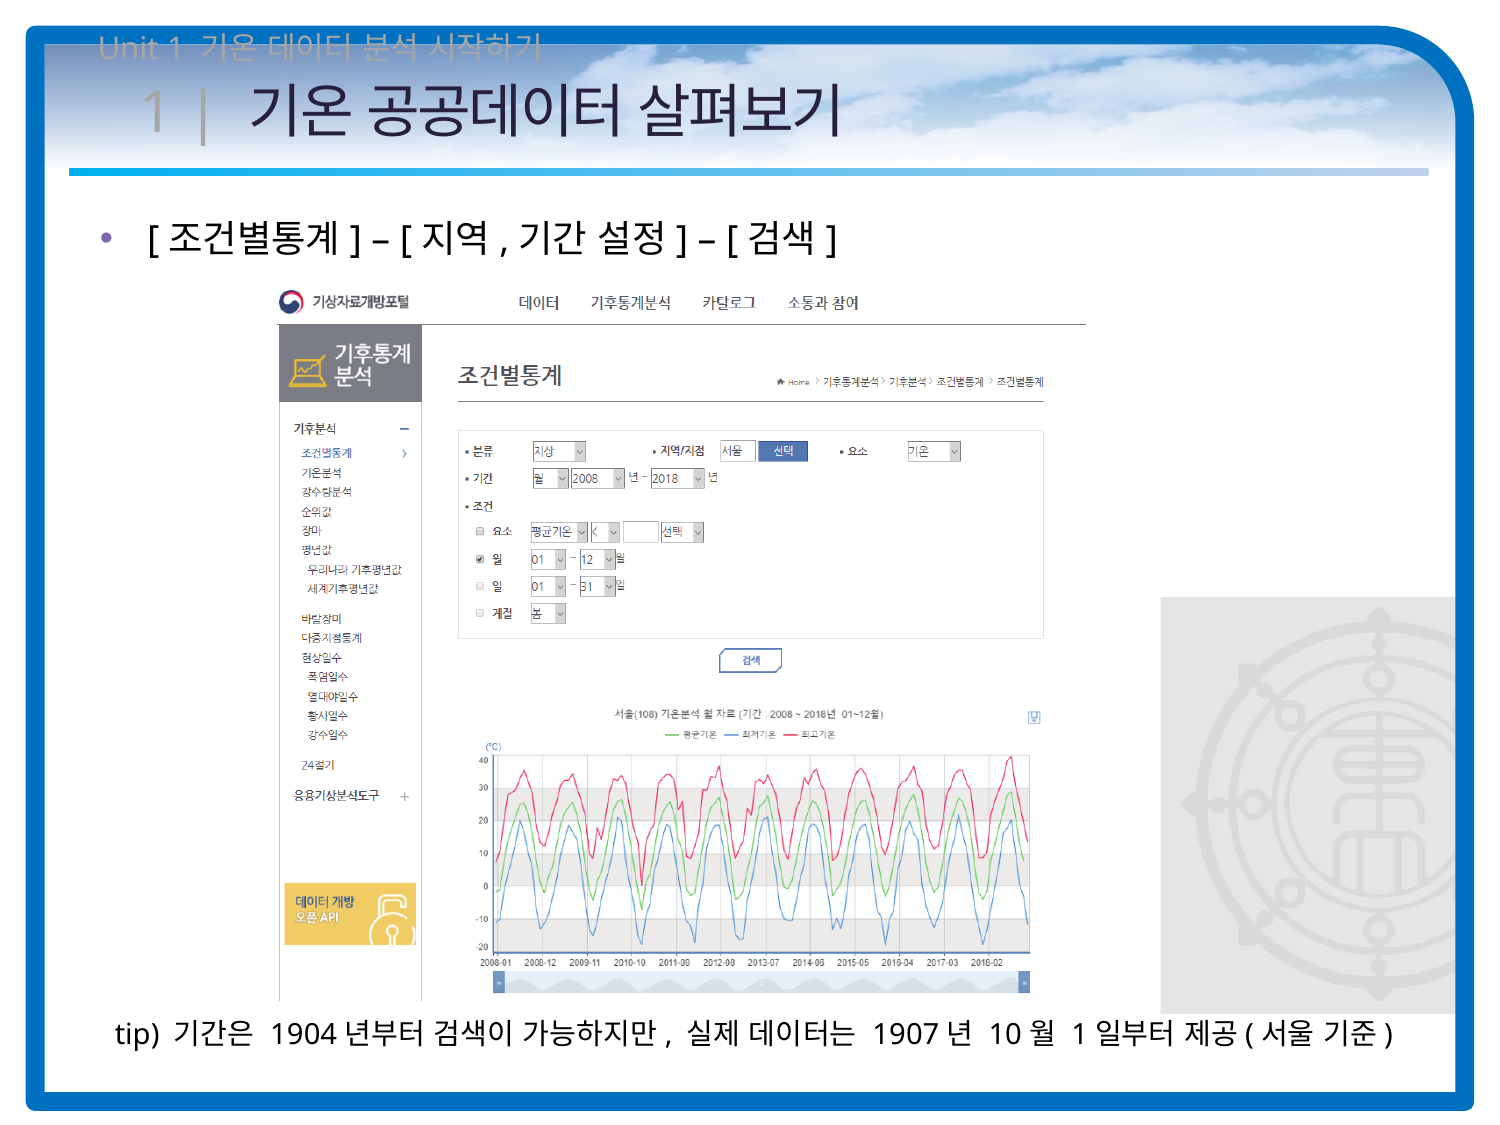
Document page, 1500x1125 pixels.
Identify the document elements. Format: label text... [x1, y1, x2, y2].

text_box 1 | 기온 공공데이터 살펴보기 [0, 66, 1018, 152]
picture [277, 284, 1086, 1001]
text_box [조건별통계] – [지역,기간 설정] – [검색] [85, 185, 1500, 268]
text_box tip) 기간은 1904년부터 검색이 가능하지만, 실제 데이터는 1907년 10월 1일부터 제공(서울 기준) [0, 1008, 1500, 1058]
text_box Unit 1 기온 데이터 분석 시작하기 [82, 0, 1133, 74]
